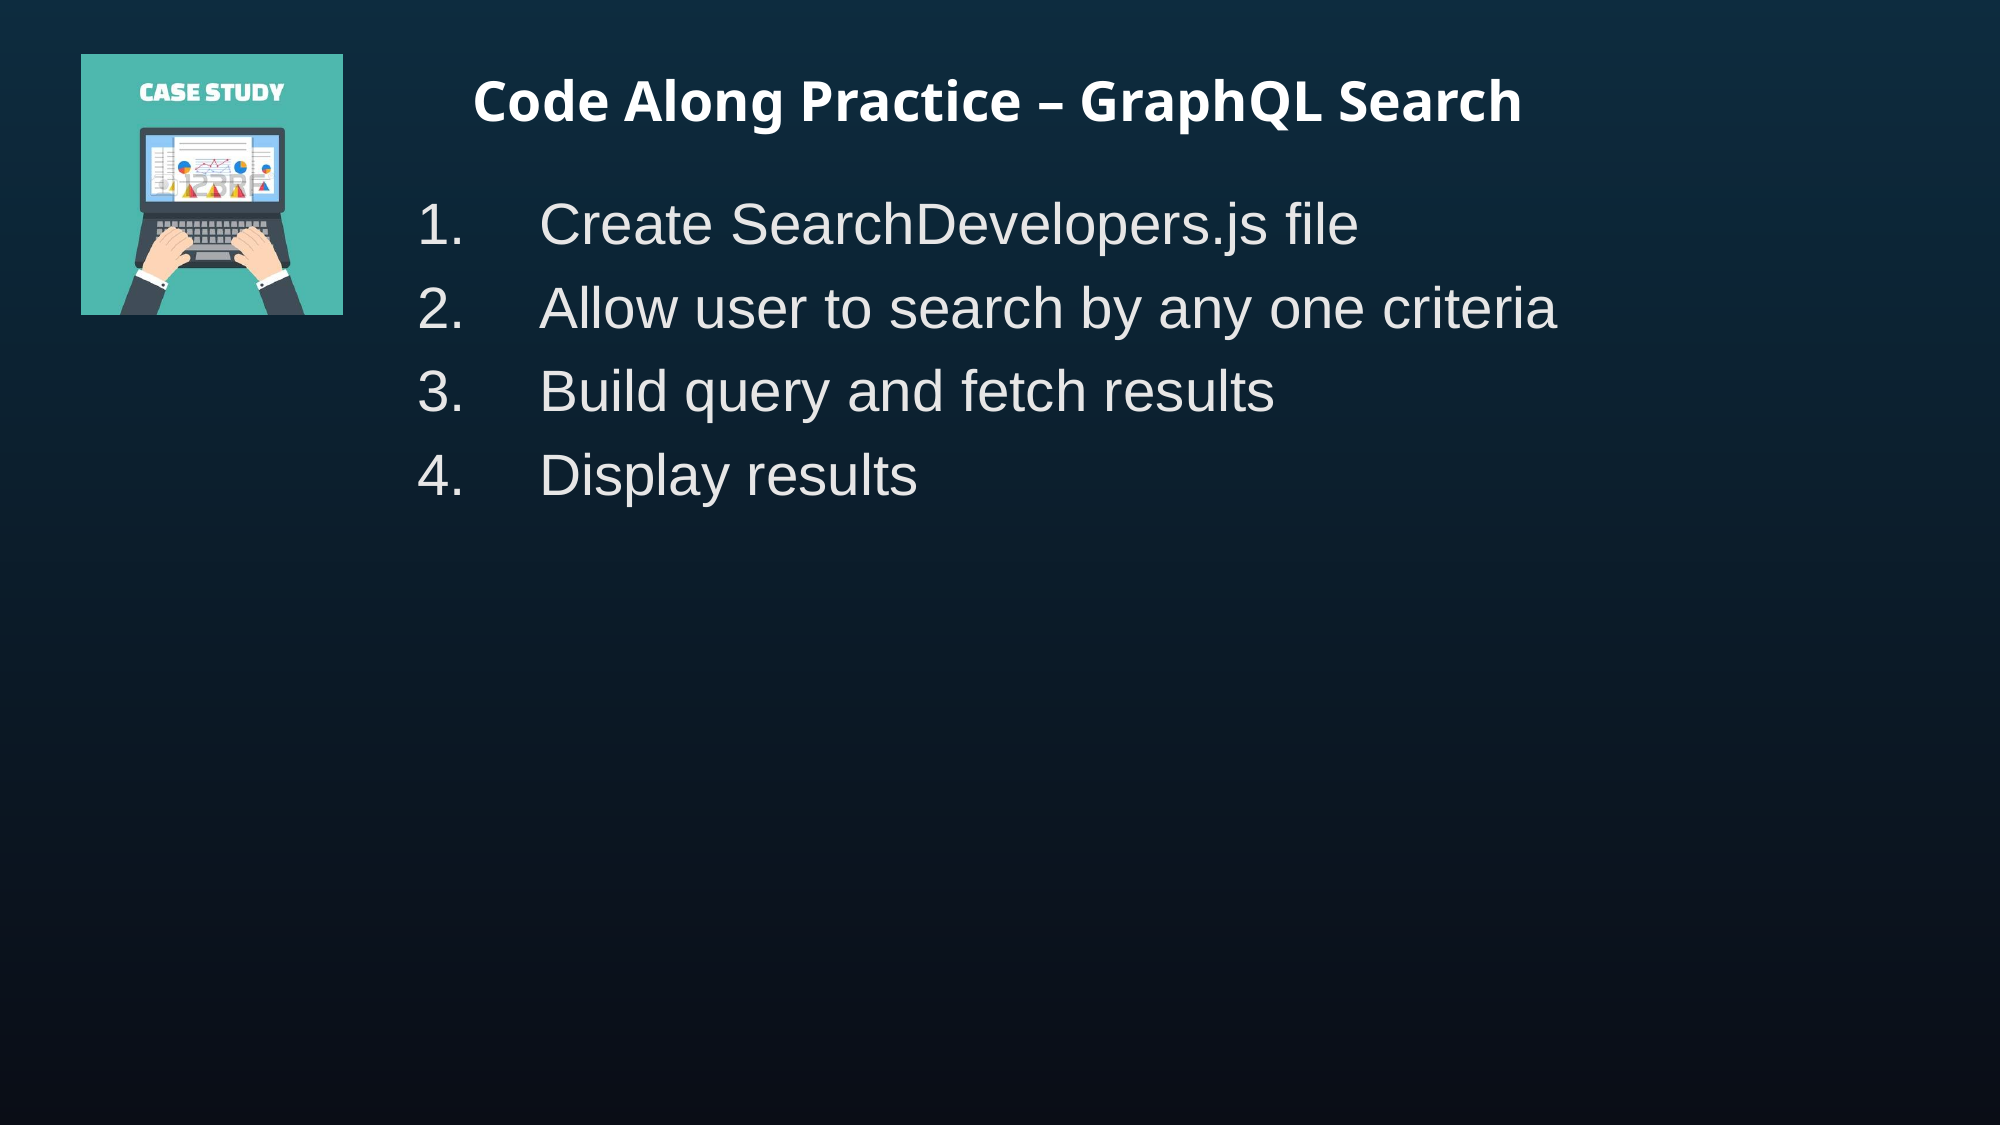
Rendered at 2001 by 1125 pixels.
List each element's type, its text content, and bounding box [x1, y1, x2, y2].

title Code Along Practice – GraphQL Search [343, 54, 1917, 154]
picture [81, 54, 343, 315]
list Create SearchDevelopers.js file Allow user to search by any one criteria Build query and fetch results Display results [402, 186, 1917, 827]
